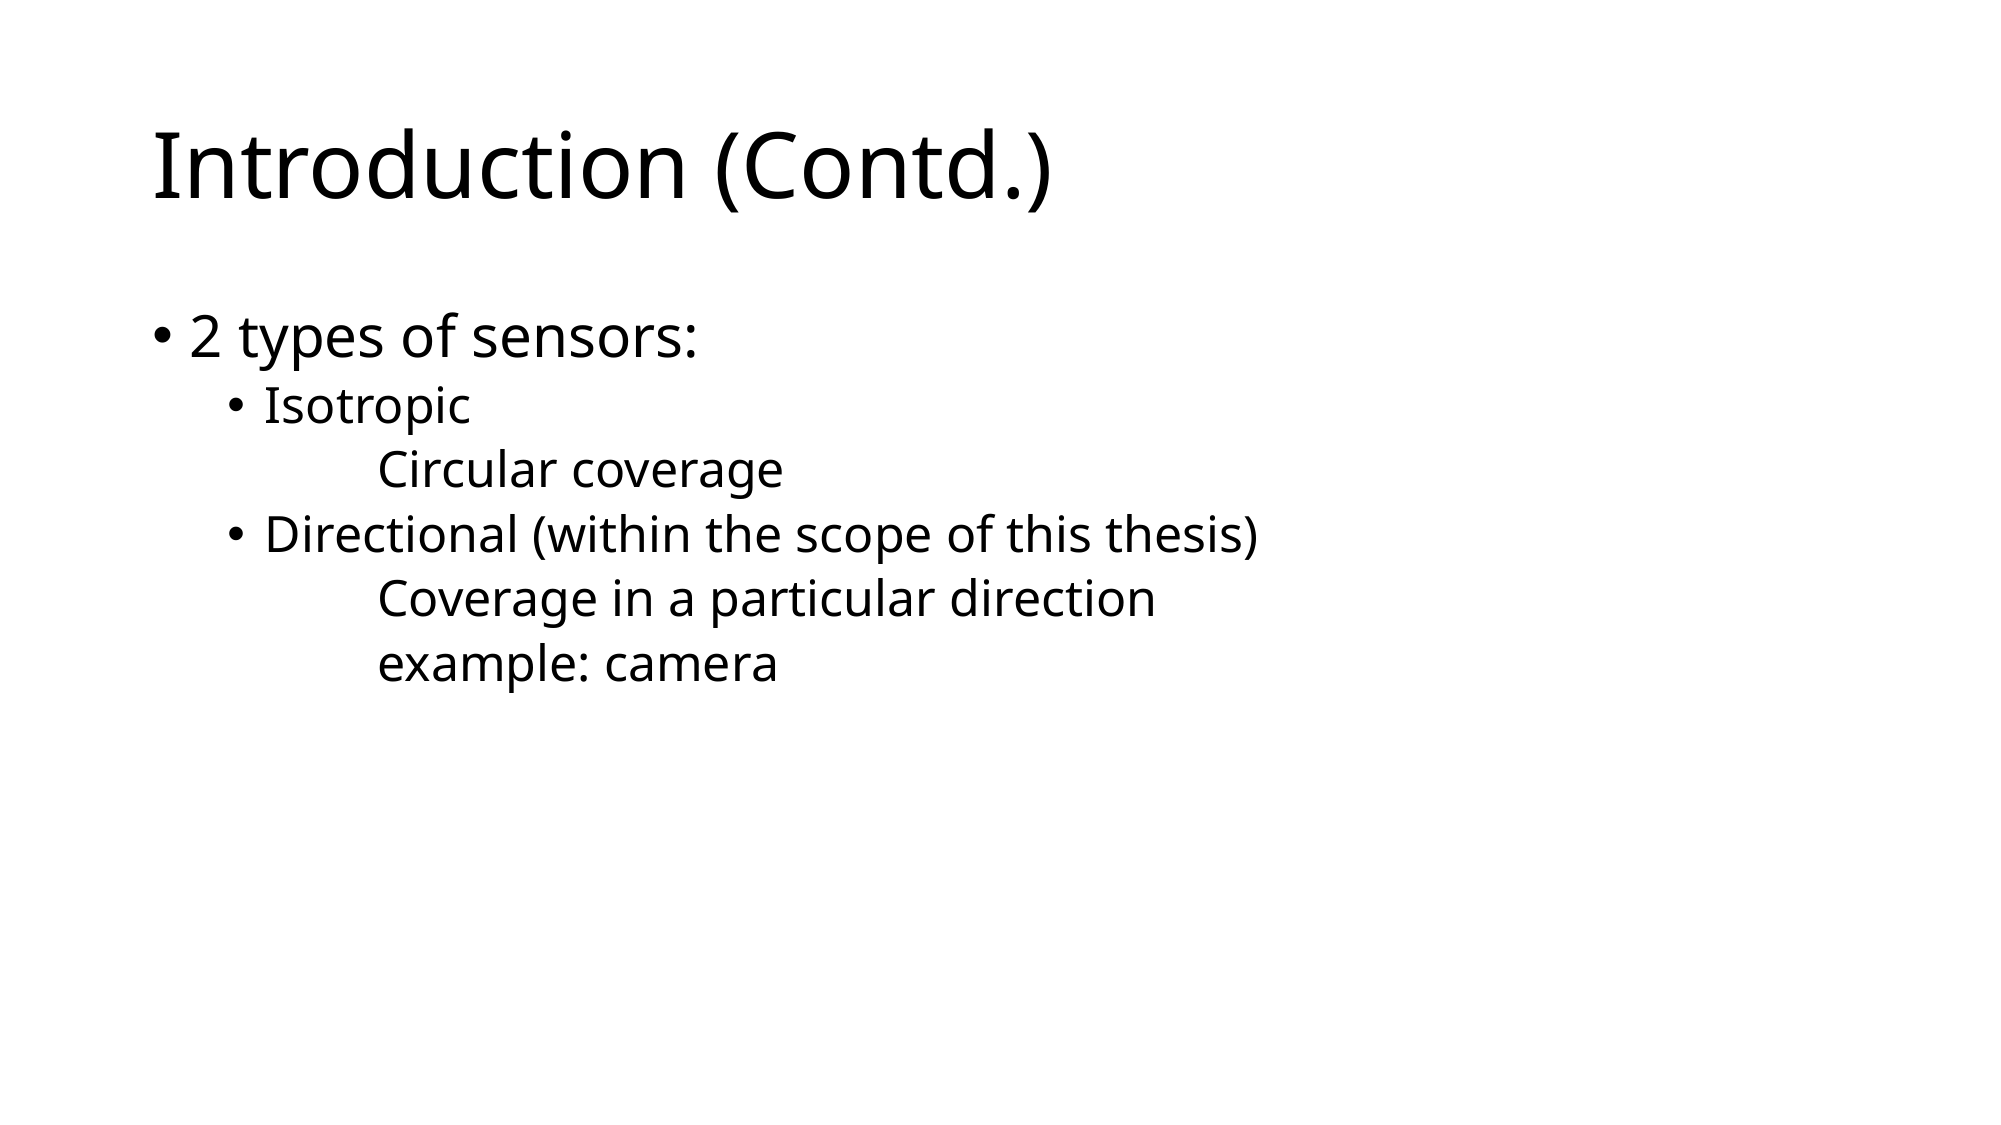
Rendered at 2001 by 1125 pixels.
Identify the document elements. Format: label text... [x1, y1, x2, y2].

list 2 types of sensors: Isotropic Circular coverage Directional (within the scope of this thesis) Coverage in a particular direction example: camera [137, 299, 1863, 1014]
title Introduction (Contd.) [137, 59, 1863, 278]
